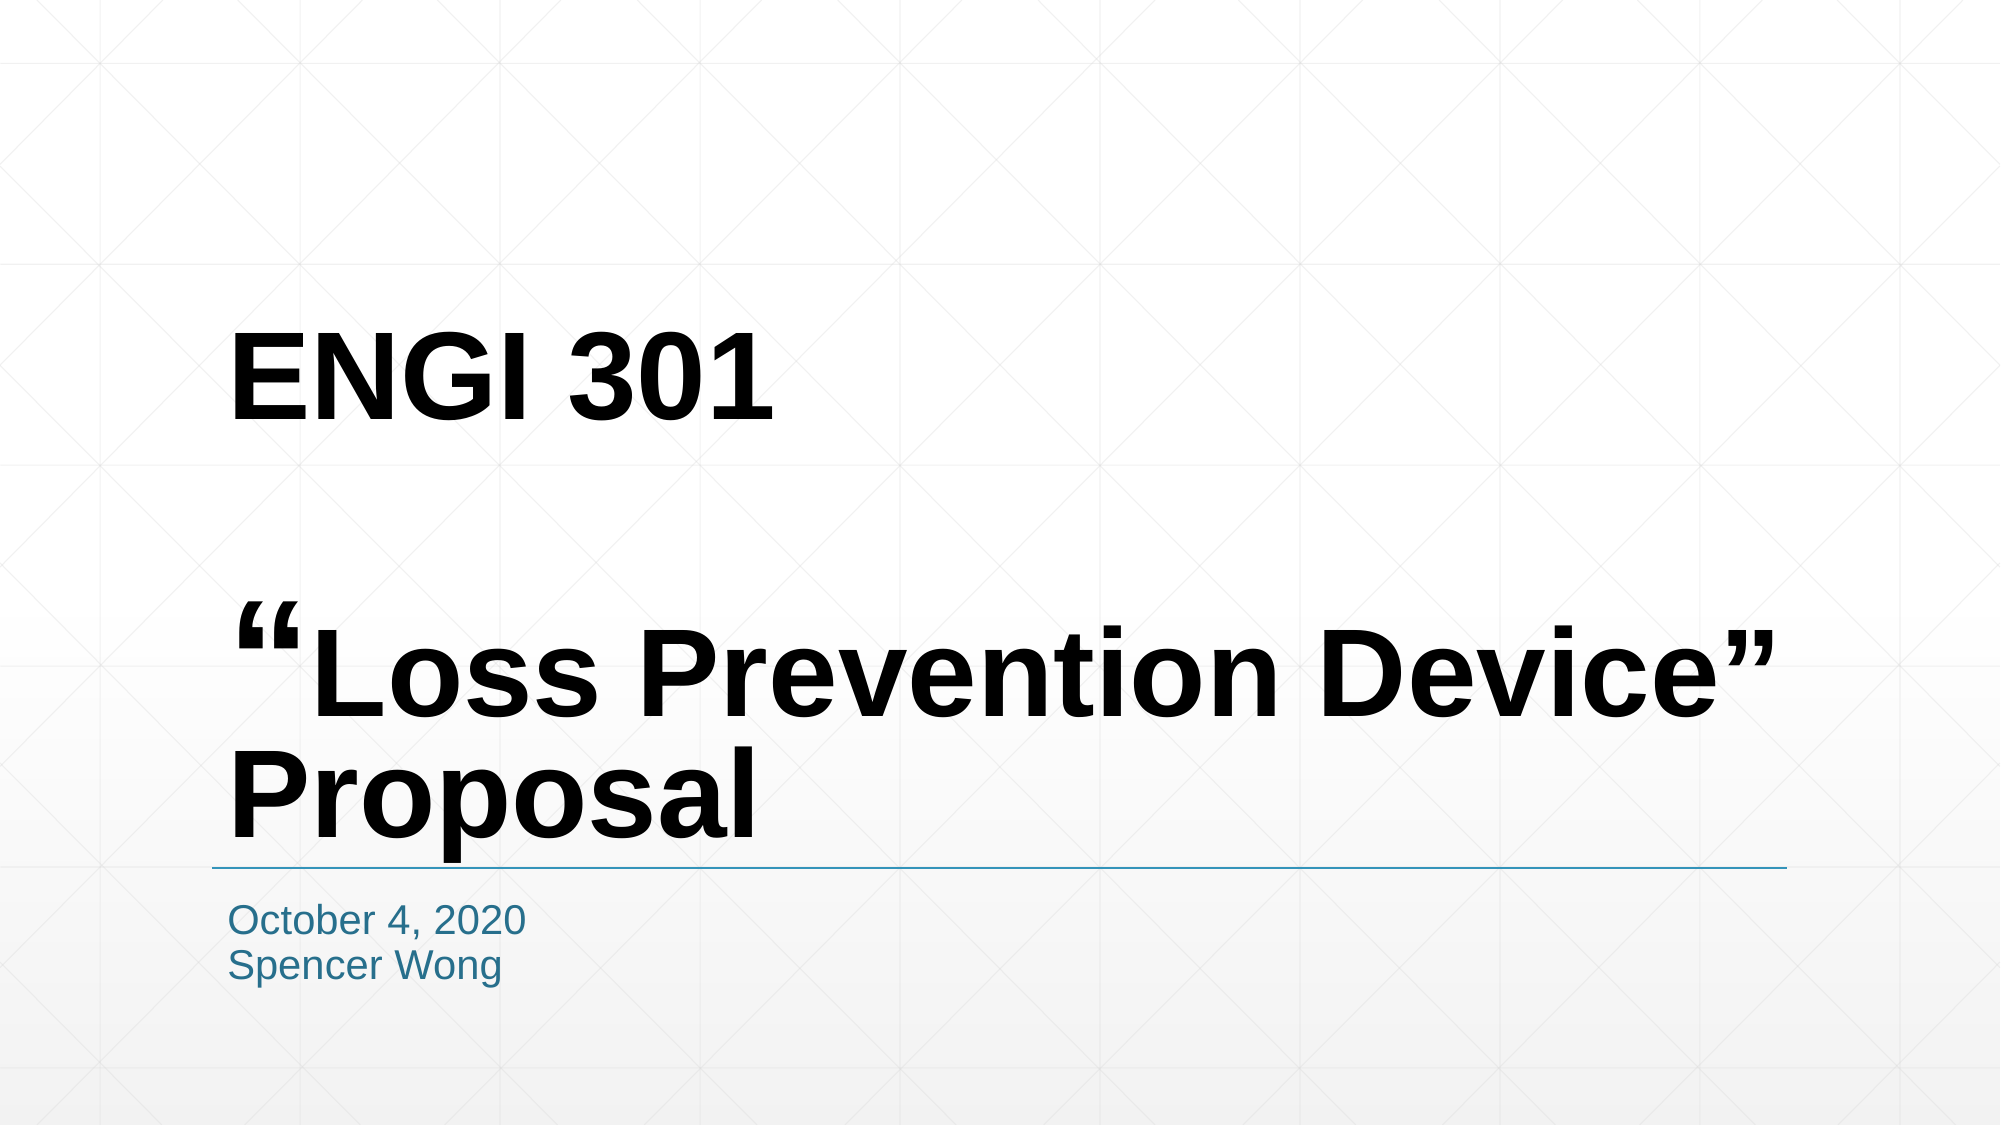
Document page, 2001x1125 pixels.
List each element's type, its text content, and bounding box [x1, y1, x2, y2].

title ENGI 301 “Loss Prevention Device” Proposal [212, 313, 1838, 869]
subtitle October 4, 2020 Spencer Wong [212, 891, 1788, 1075]
